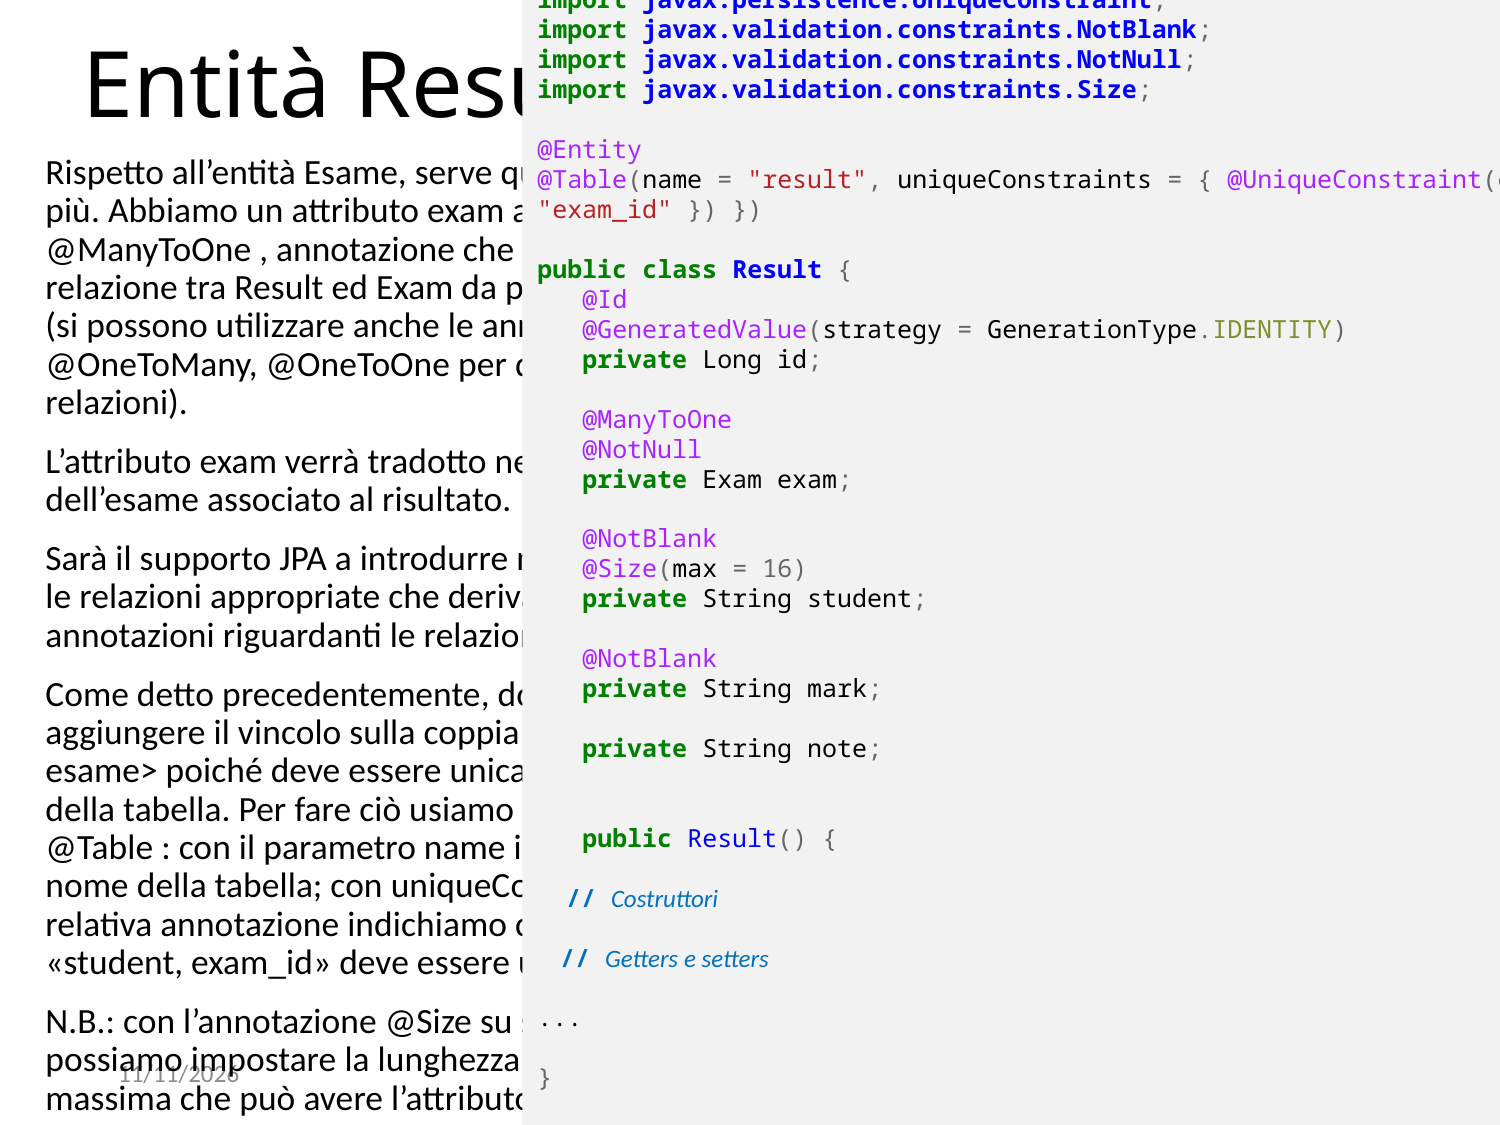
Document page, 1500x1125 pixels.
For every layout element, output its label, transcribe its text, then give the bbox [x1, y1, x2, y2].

list Rispetto all’entità Esame, serve qualcosa in più. Abbiamo un attributo exam annotato con @ManyToOne , annotazione che indica la relazione tra Result ed Exam da parte di Result (si possono utilizzare anche le annotazioni @OneToMany, @OneToOne per definire le relazioni). L’attributo exam verrà tradotto nell’id dell’esame associato al risultato. Sarà il supporto JPA a introdurre nel DB mysql le relazioni appropriate che derivano dalle annotazioni riguardanti le relazioni. Come detto precedentemente, dobbiamo aggiungere il vincolo sulla coppia <studente, esame> poiché deve essere unica all’interno della tabella. Per fare ciò usiamo l’annotazione @Table : con il parametro name indichiamo il nome della tabella; con uniqueConstraints e la relativa annotazione indichiamo che la coppia «student, exam_id» deve essere unica. N.B.: con l’annotazione @Size su stringhe possiamo impostare la lunghezza minima o massima che può avere l’attributo. [30, 146, 522, 1059]
text_box package portal.domain; import javax.persistence.Entity; import javax.persistence.GeneratedValue; import javax.persistence.GenerationType; import javax.persistence.Id; import javax.persistence.ManyToOne; import javax.persistence.Table; import javax.persistence.UniqueConstraint; import javax.validation.constraints.NotBlank; import javax.validation.constraints.NotNull; import javax.validation.constraints.Size; @Entity @Table(name = "result", uniqueConstraints = { @UniqueConstraint(columnNames = { "student", "exam_id" }) }) public class Result { @Id @GeneratedValue(strategy = GenerationType.IDENTITY) private Long id; @ManyToOne @NotNull private Exam exam; @NotBlank @Size(max = 16) private String student; @NotBlank private String mark; private String note; public Result() { // Costruttori // Getters e setters ... } [522, 0, 1500, 1125]
title Entità Result [67, 29, 522, 146]
footer Web app SpringBoot con STS [496, 1042, 522, 1103]
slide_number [103, 1042, 441, 1103]
